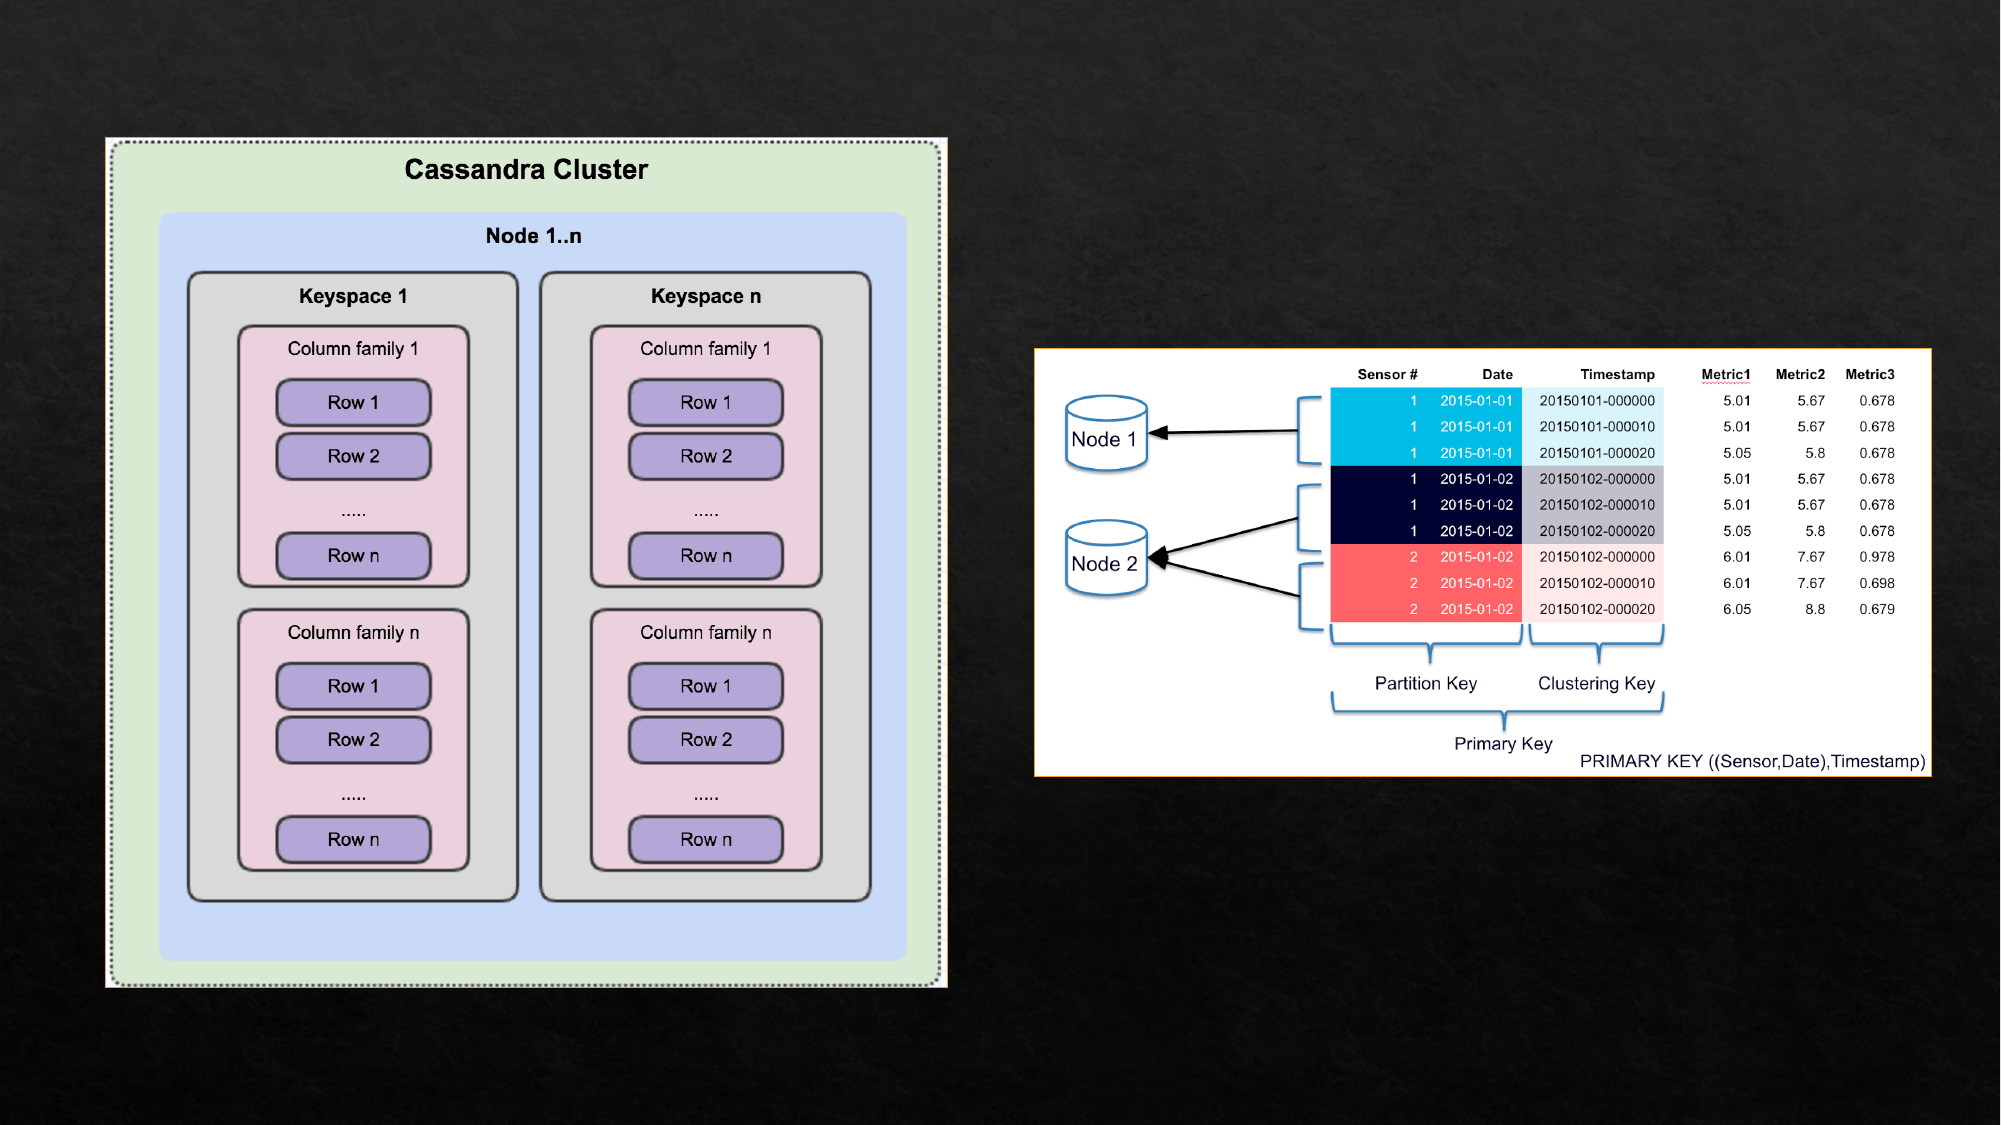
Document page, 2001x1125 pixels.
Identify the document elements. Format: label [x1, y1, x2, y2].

picture [105, 137, 948, 988]
picture [1033, 347, 1932, 777]
